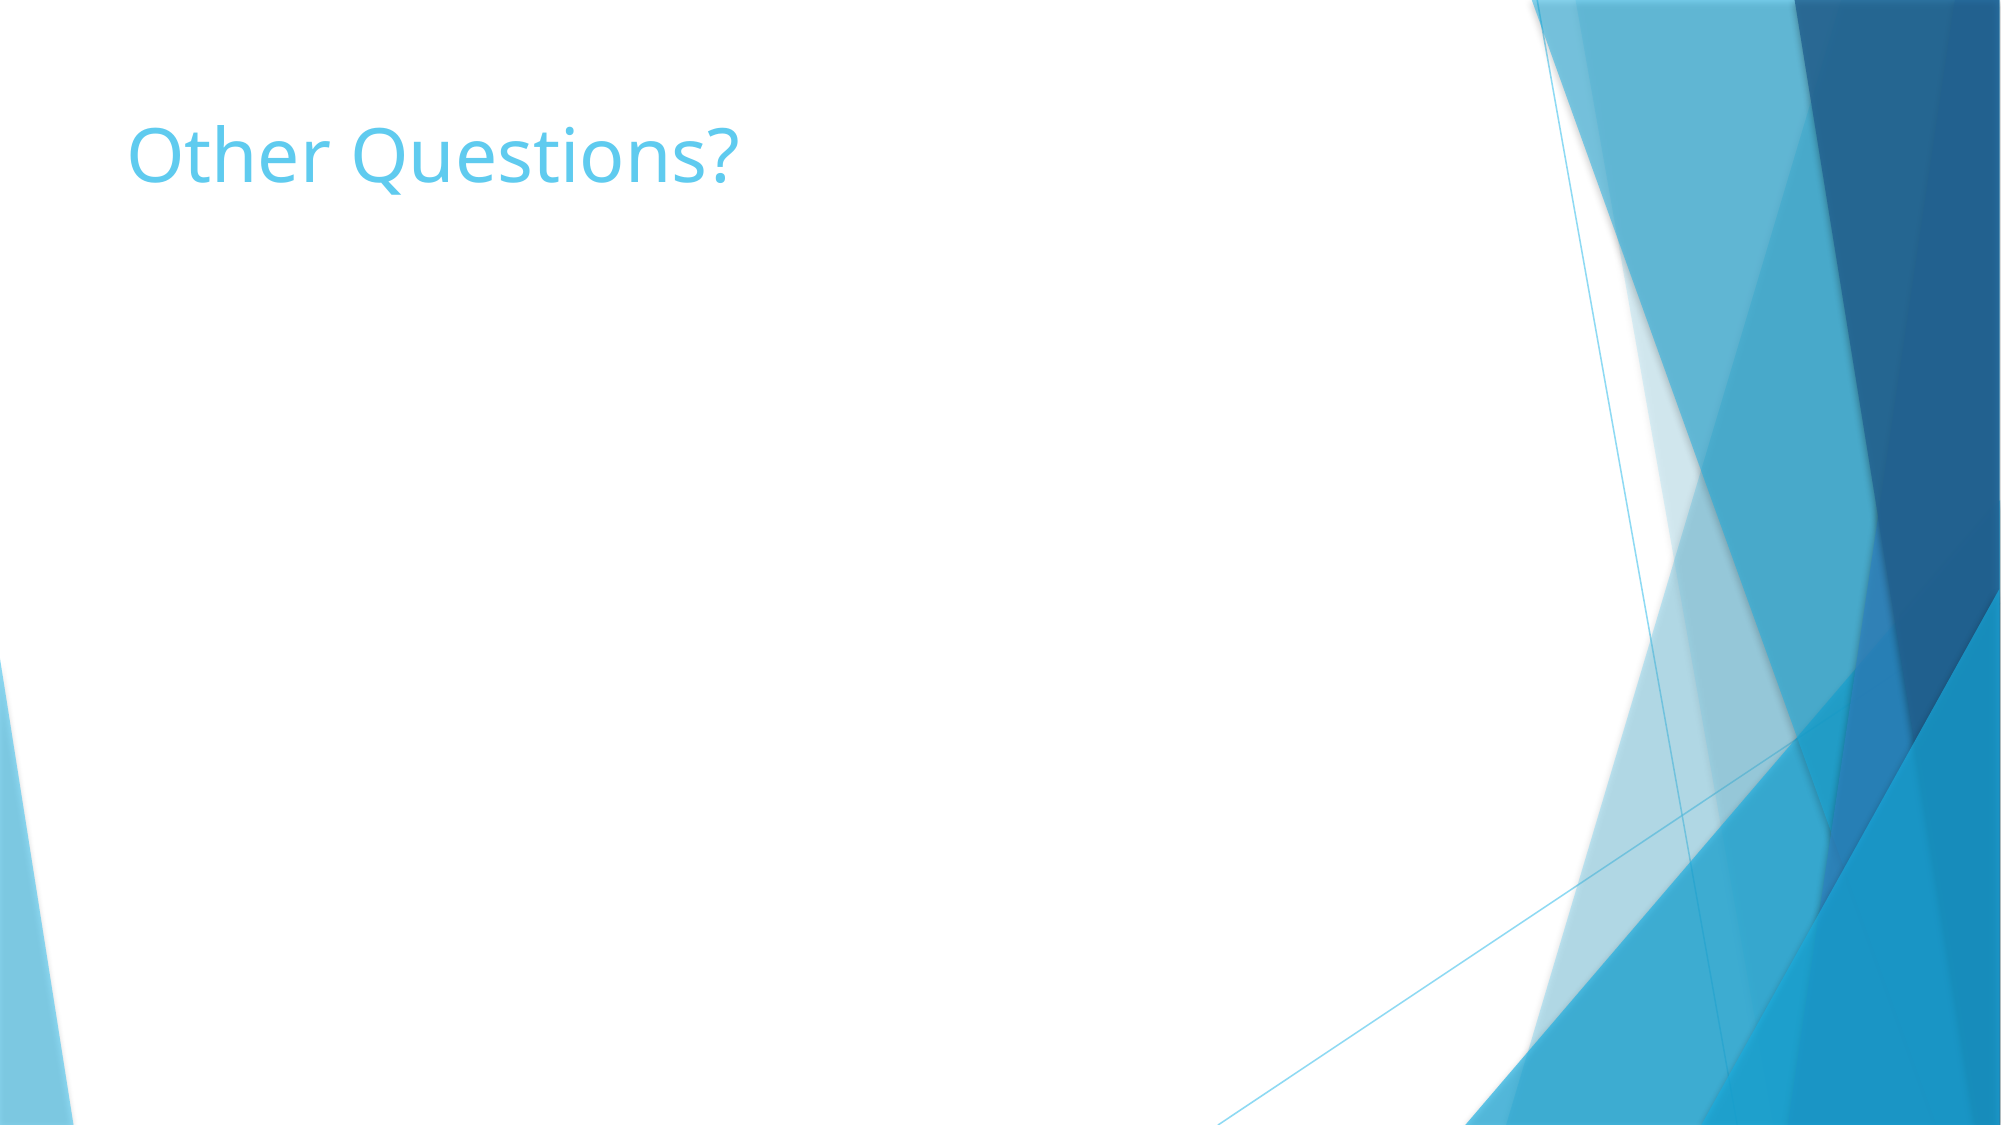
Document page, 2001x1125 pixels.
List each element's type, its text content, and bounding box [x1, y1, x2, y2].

title Other Questions? [111, 99, 1522, 317]
